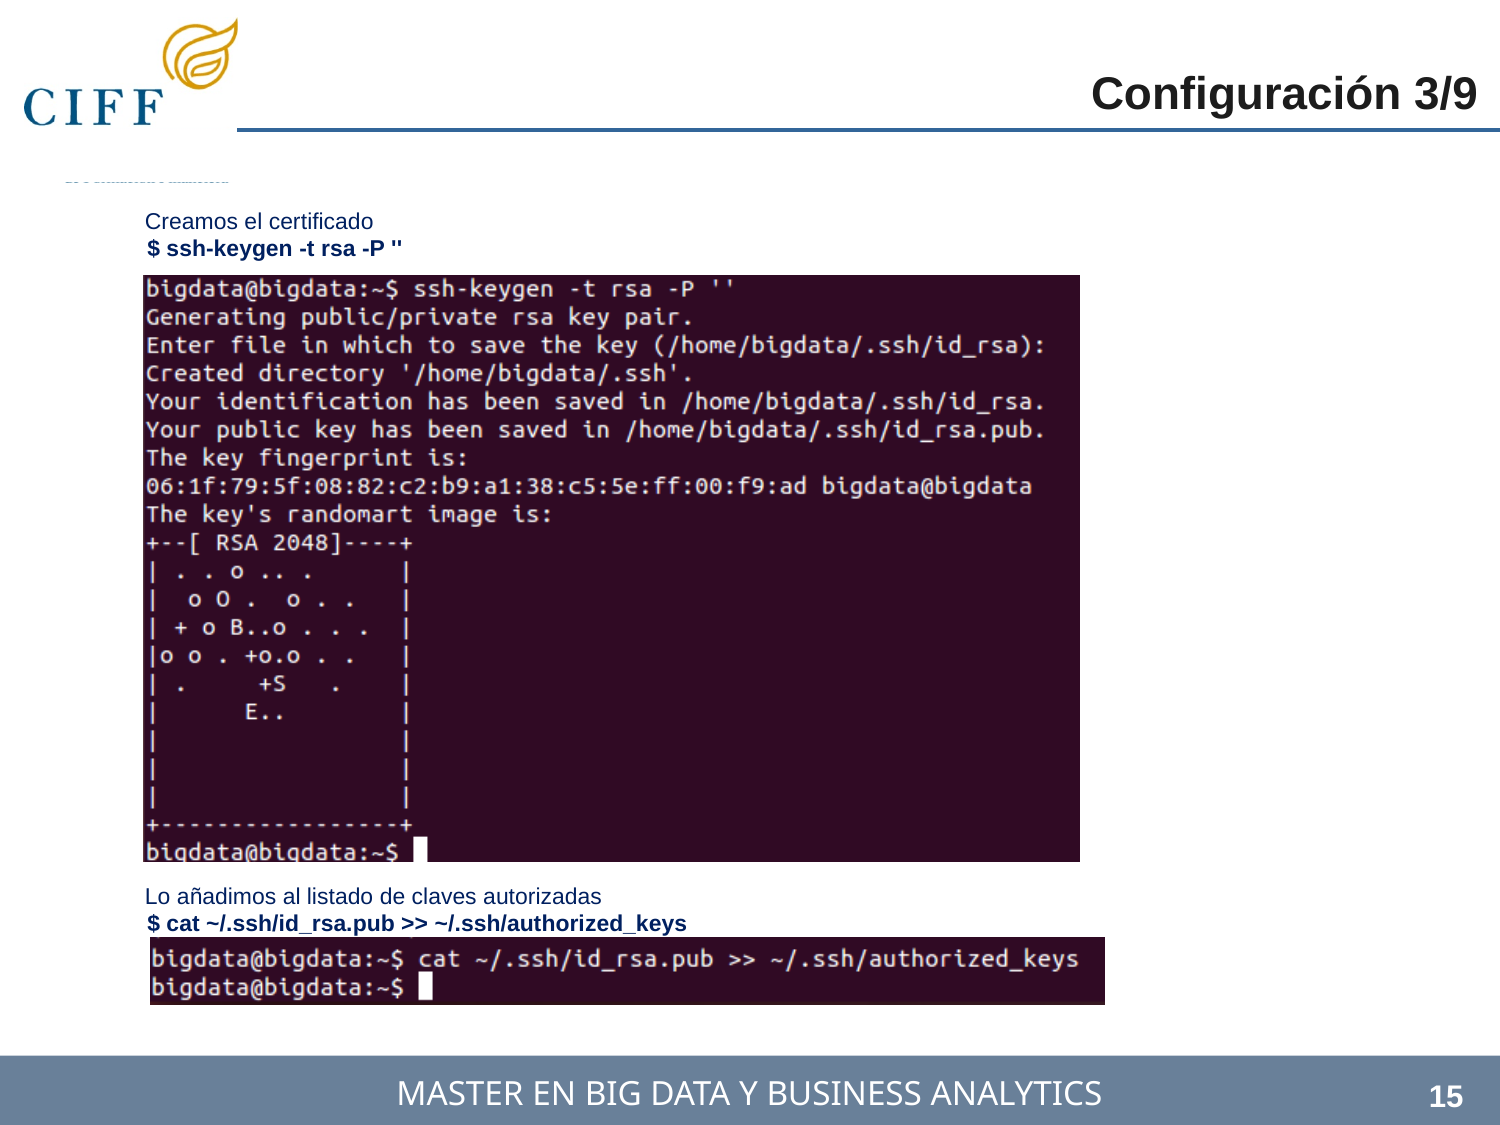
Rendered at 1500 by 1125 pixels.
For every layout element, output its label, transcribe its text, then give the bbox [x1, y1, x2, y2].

list Creamos el certificado $ ssh-keygen -t rsa -P '' [73, 198, 1427, 264]
picture [24, 17, 238, 129]
picture [149, 937, 1105, 1005]
list Lo añadimos al listado de claves autorizadas $ cat ~/.ssh/id_rsa.pub >> ~/.ssh/authorized_keys [73, 873, 1427, 939]
text_box ‹#› [1392, 1068, 1500, 1125]
picture [143, 275, 1081, 862]
text_box Configuración 3/9 [260, 55, 1493, 244]
